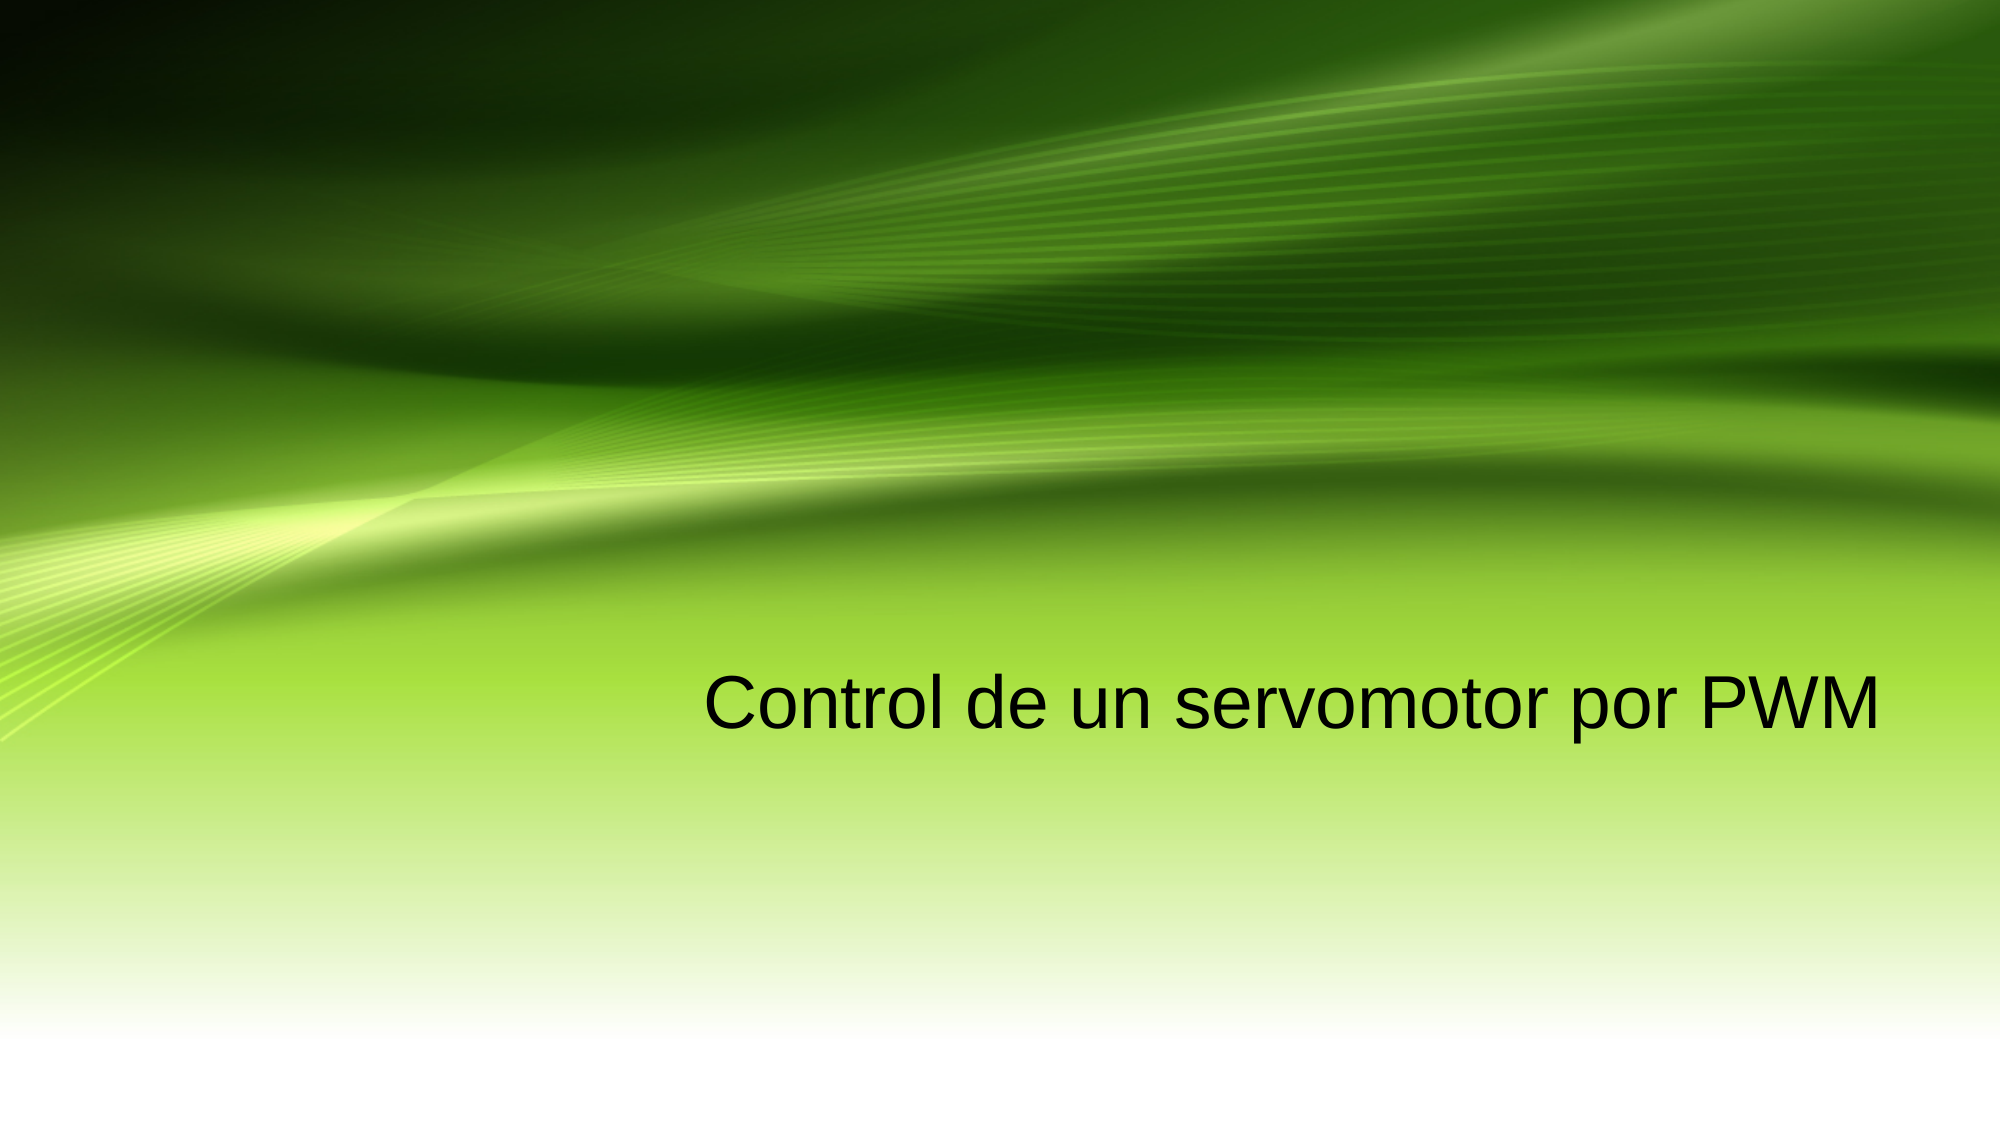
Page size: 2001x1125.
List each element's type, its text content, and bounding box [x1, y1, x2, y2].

picture [0, 0, 2000, 1125]
title Control de un servomotor por PWM [102, 609, 1898, 788]
